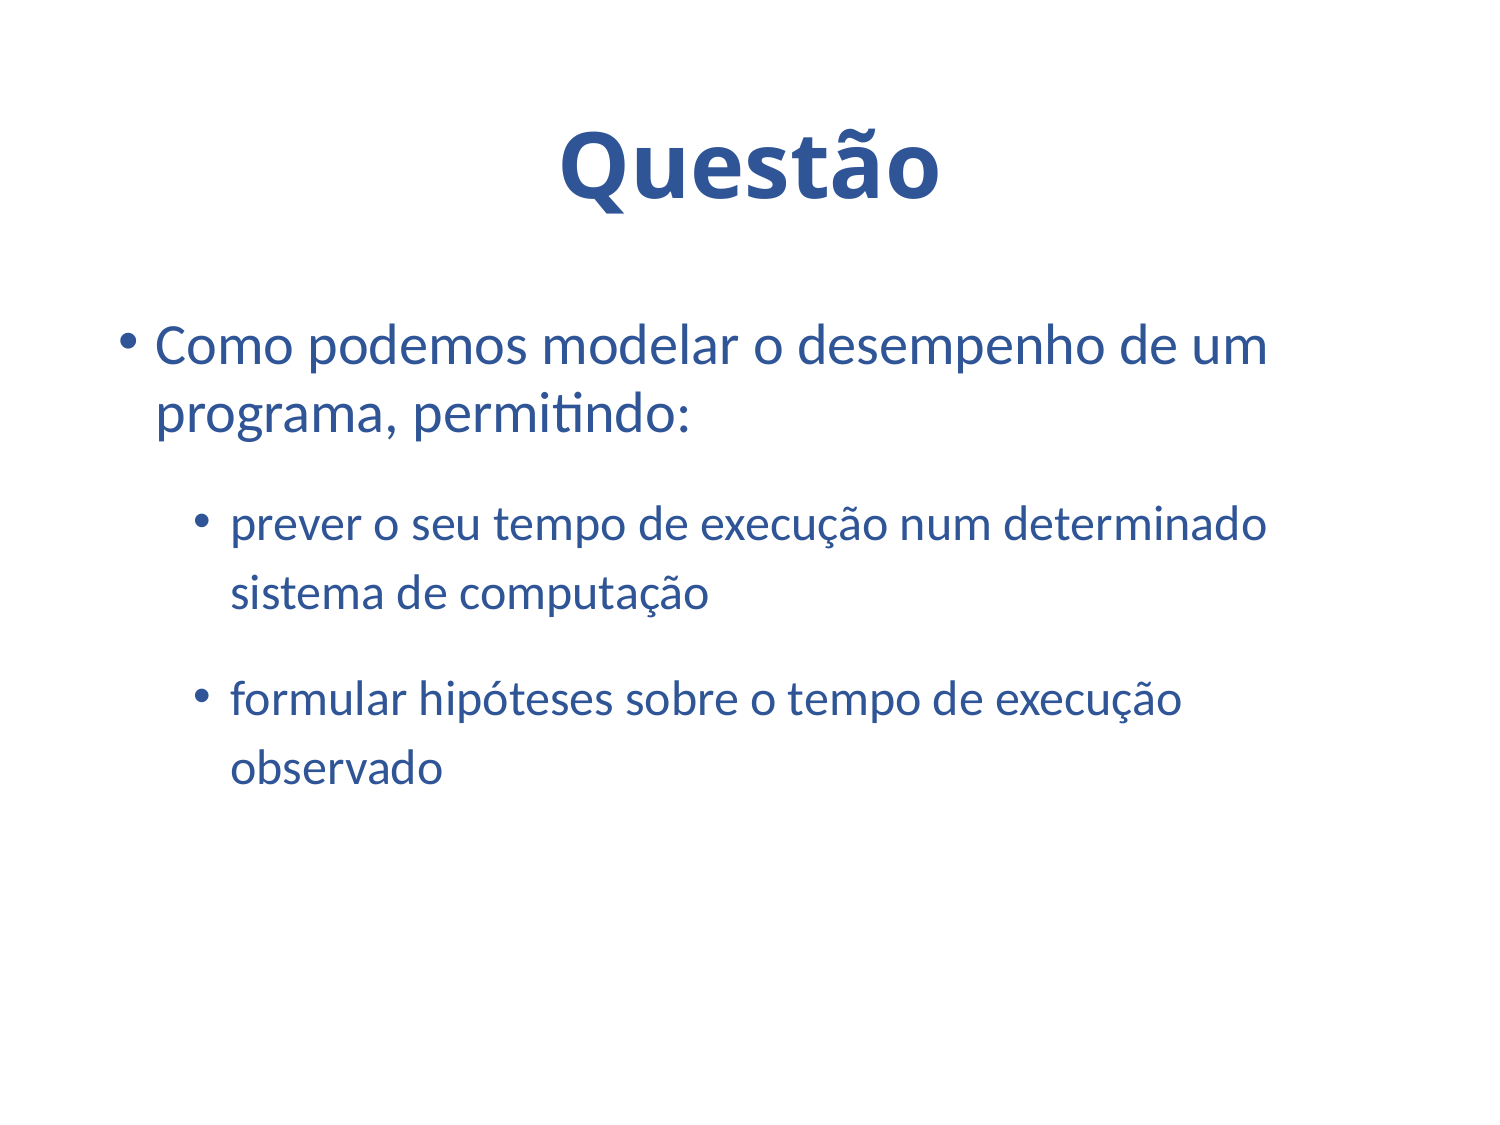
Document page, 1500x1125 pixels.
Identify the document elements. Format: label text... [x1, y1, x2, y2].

title Questão [103, 59, 1397, 278]
list Como podemos modelar o desempenho de um programa, permitindo: prever o seu tempo de execução num determinado sistema de computação formular hipóteses sobre o tempo de execução observado [103, 299, 1397, 1014]
